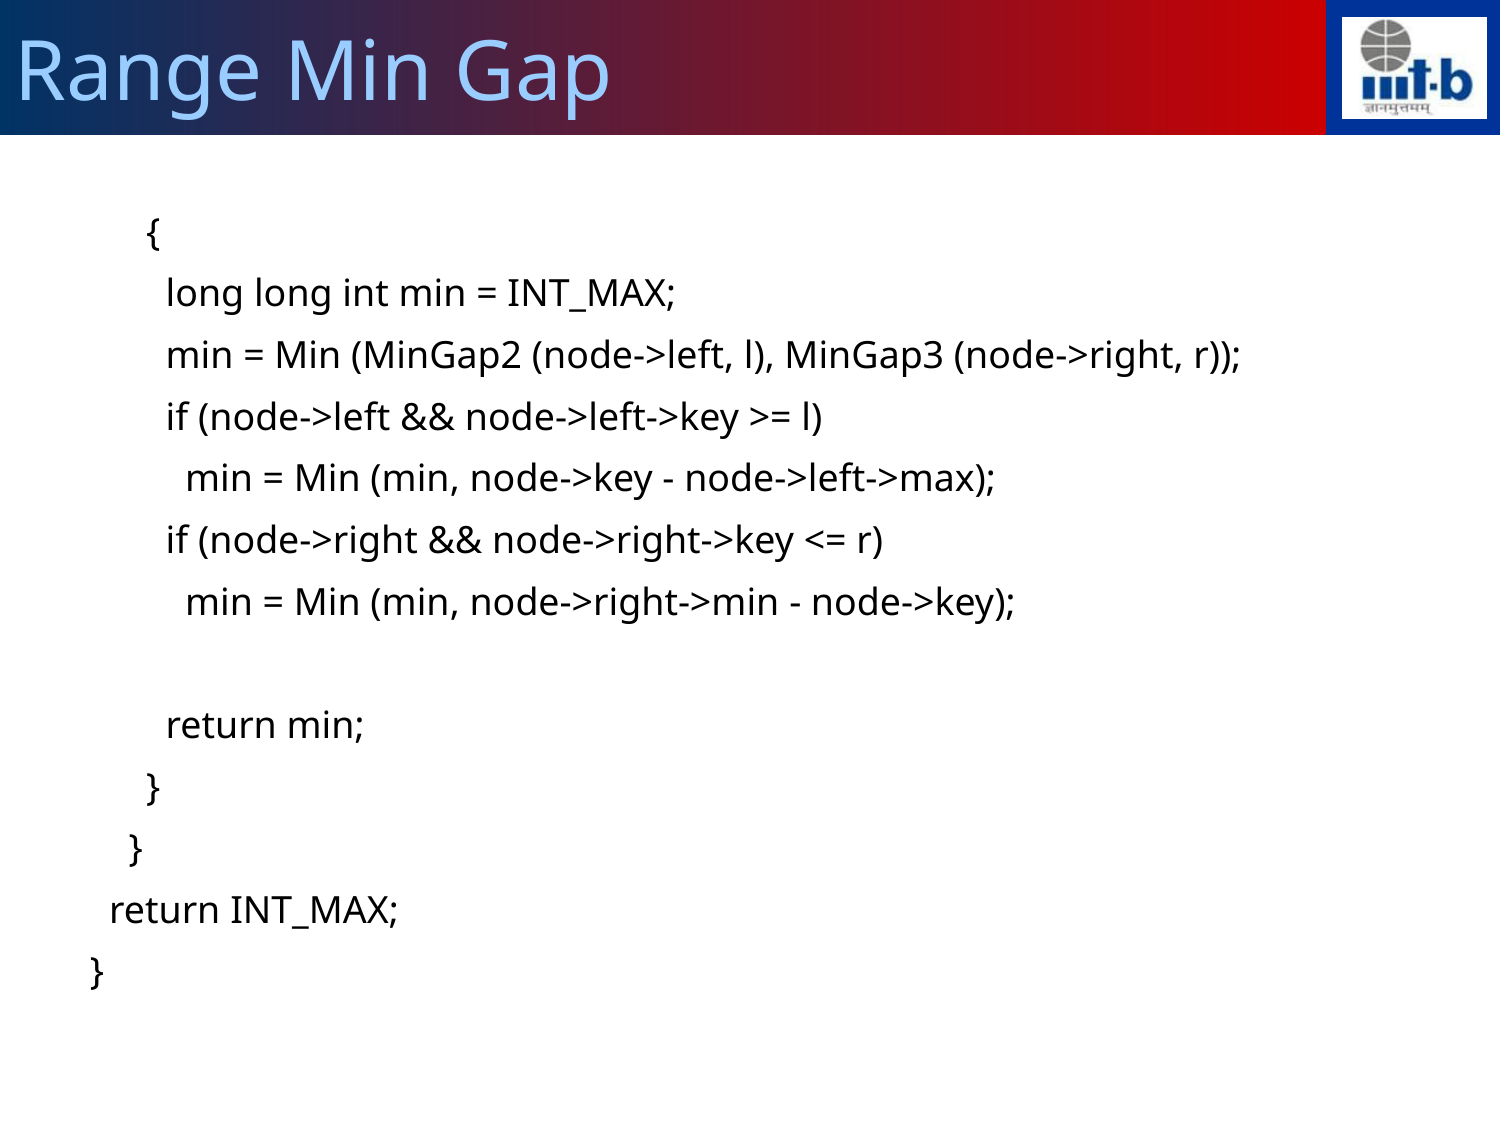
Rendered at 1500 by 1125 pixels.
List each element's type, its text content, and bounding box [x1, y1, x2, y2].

title Range Min Gap [0, 0, 1326, 136]
list { long long int min = INT_MAX; min = Min (MinGap2 (node->left, l), MinGap3 (node->right, r)); if (node->left && node->left->key >= l) min = Min (min, node->key - node->left->max); if (node->right && node->right->key <= r) min = Min (min, node->right->min - node->key); return min; } } return INT_MAX; } [74, 199, 1426, 1006]
picture [1342, 17, 1487, 119]
